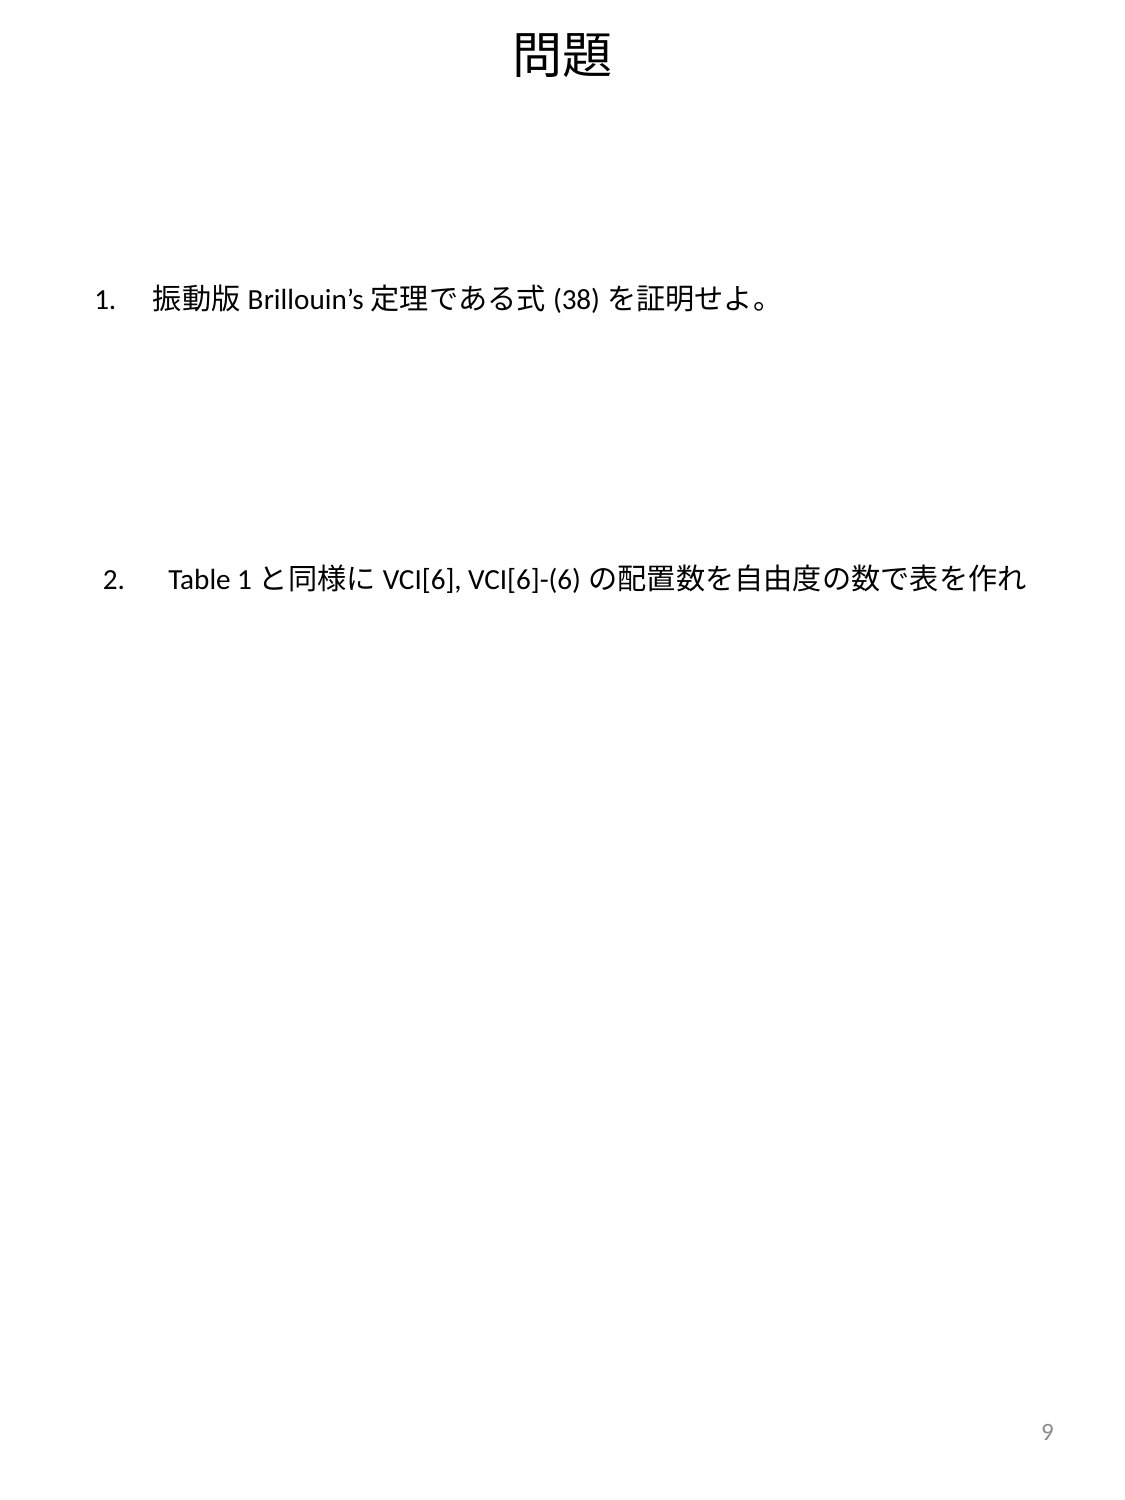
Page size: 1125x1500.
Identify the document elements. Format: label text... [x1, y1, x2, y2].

text_box 2. Table 1と同様にVCI[6], VCI[6]-(6)の配置数を自由度の数で表を作れ [88, 553, 1042, 603]
slide_number 9 [806, 1390, 1069, 1471]
title 問題 [56, 6, 1069, 100]
text_box 1. 振動版Brillouin’s定理である式(38)を証明せよ。 [79, 273, 804, 323]
